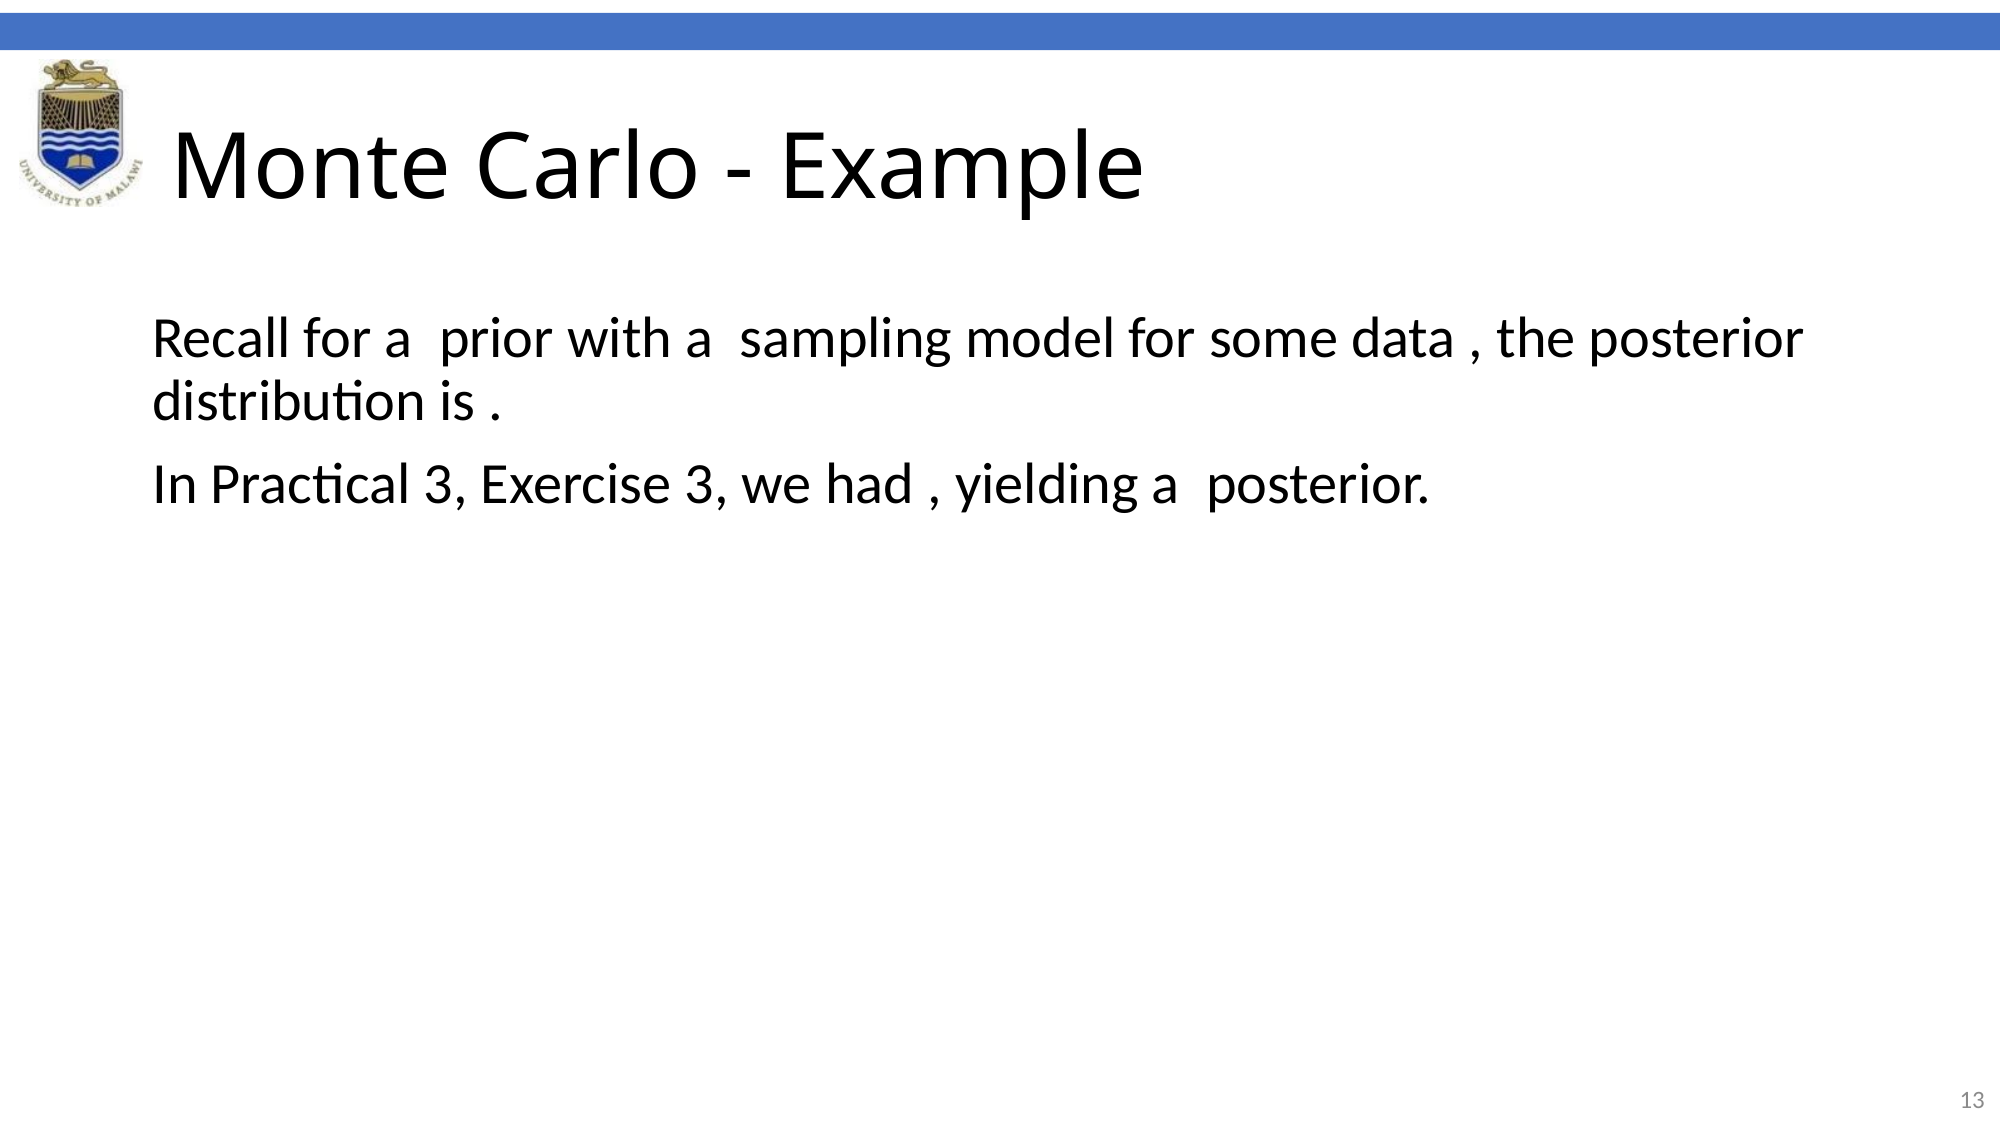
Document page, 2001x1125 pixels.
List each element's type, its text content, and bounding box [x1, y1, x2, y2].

picture [19, 59, 143, 207]
slide_number 13 [1550, 1073, 2000, 1125]
list Recall for a prior with a sampling model for some data , the posterior distribution is . In Practical 3, Exercise 3, we had , yielding a posterior. [137, 299, 1863, 1066]
title Monte Carlo - Example [155, 59, 1851, 278]
